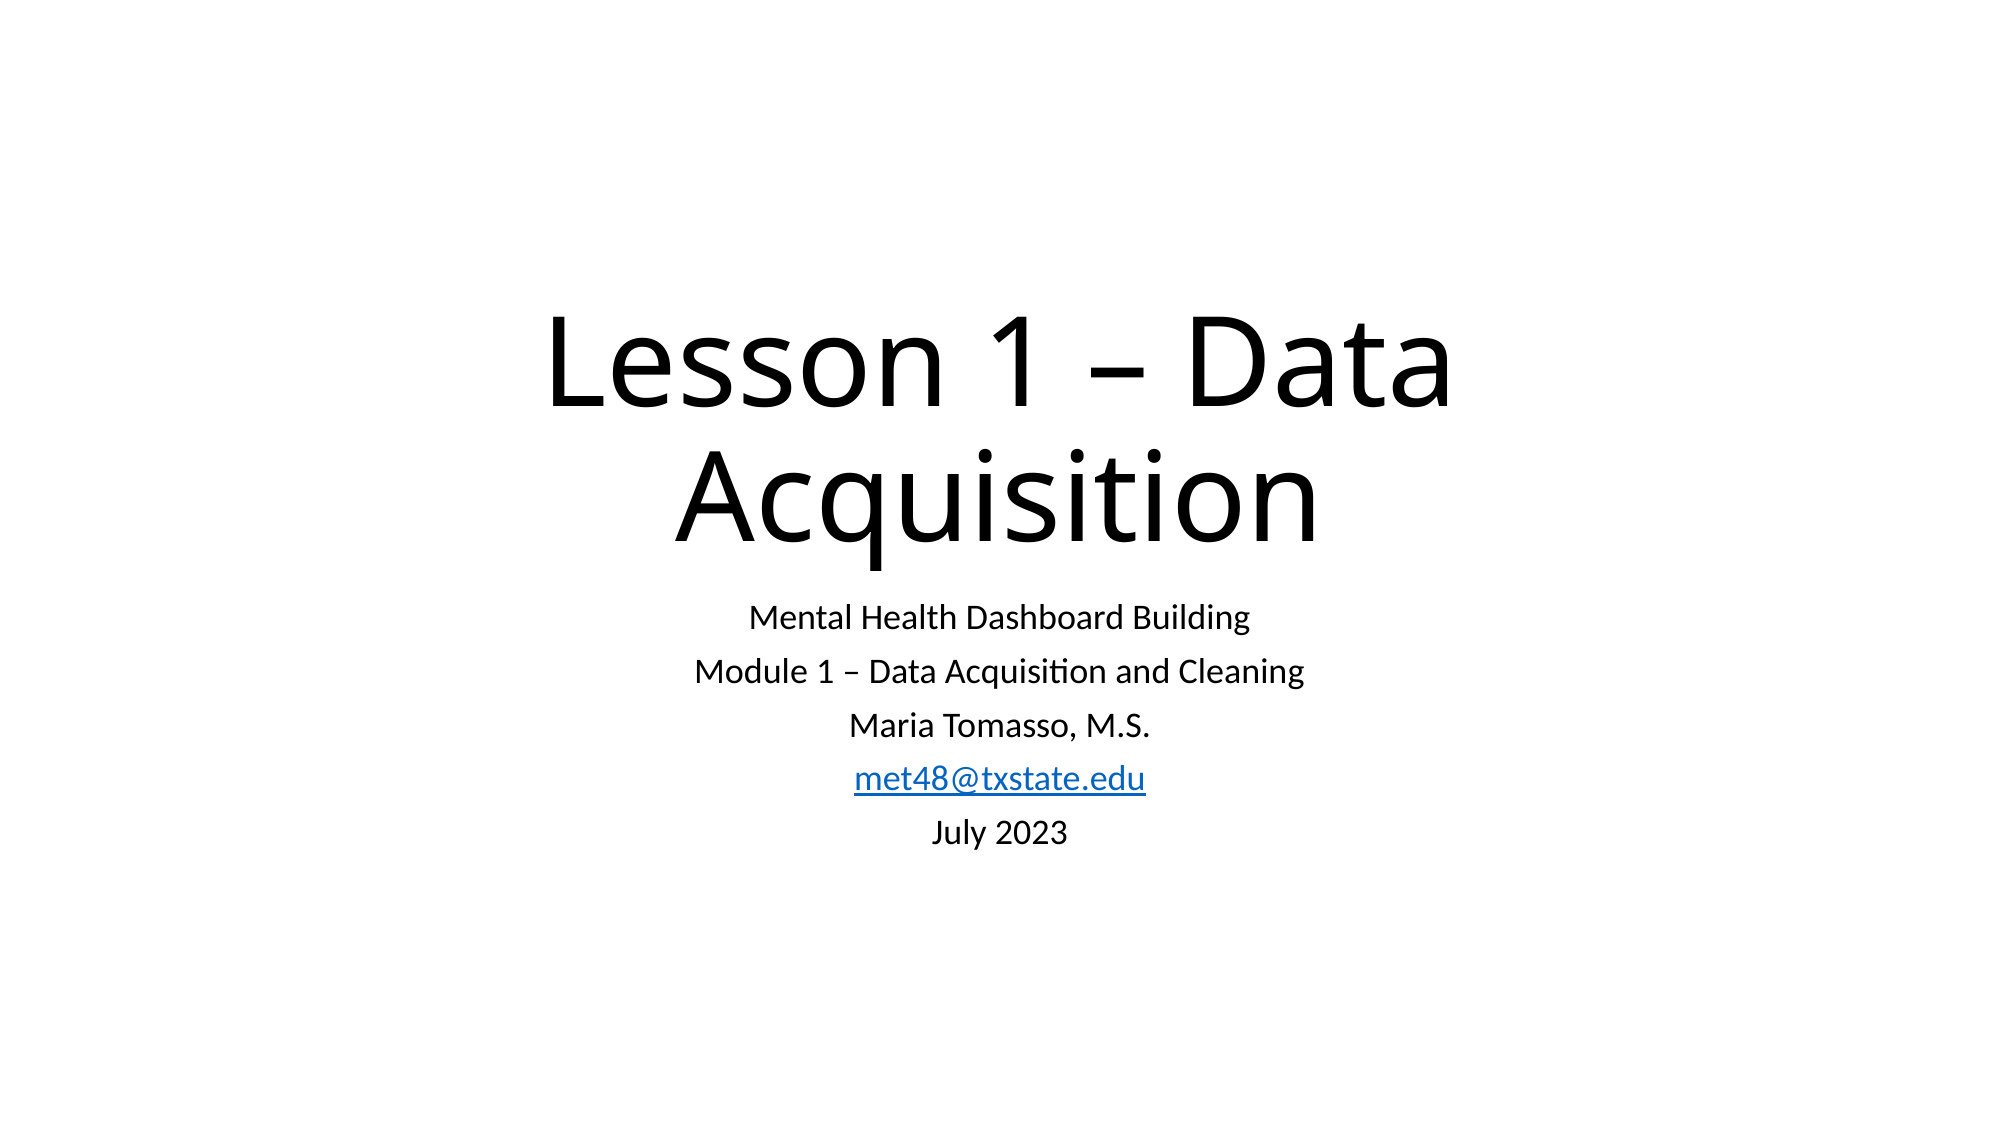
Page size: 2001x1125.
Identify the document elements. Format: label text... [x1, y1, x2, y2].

subtitle Mental Health Dashboard Building Module 1 – Data Acquisition and Cleaning Maria Tomasso, M.S. met48@txstate.edu July 2023 [249, 590, 1750, 863]
title Lesson 1 – Data Acquisition [249, 184, 1750, 576]
